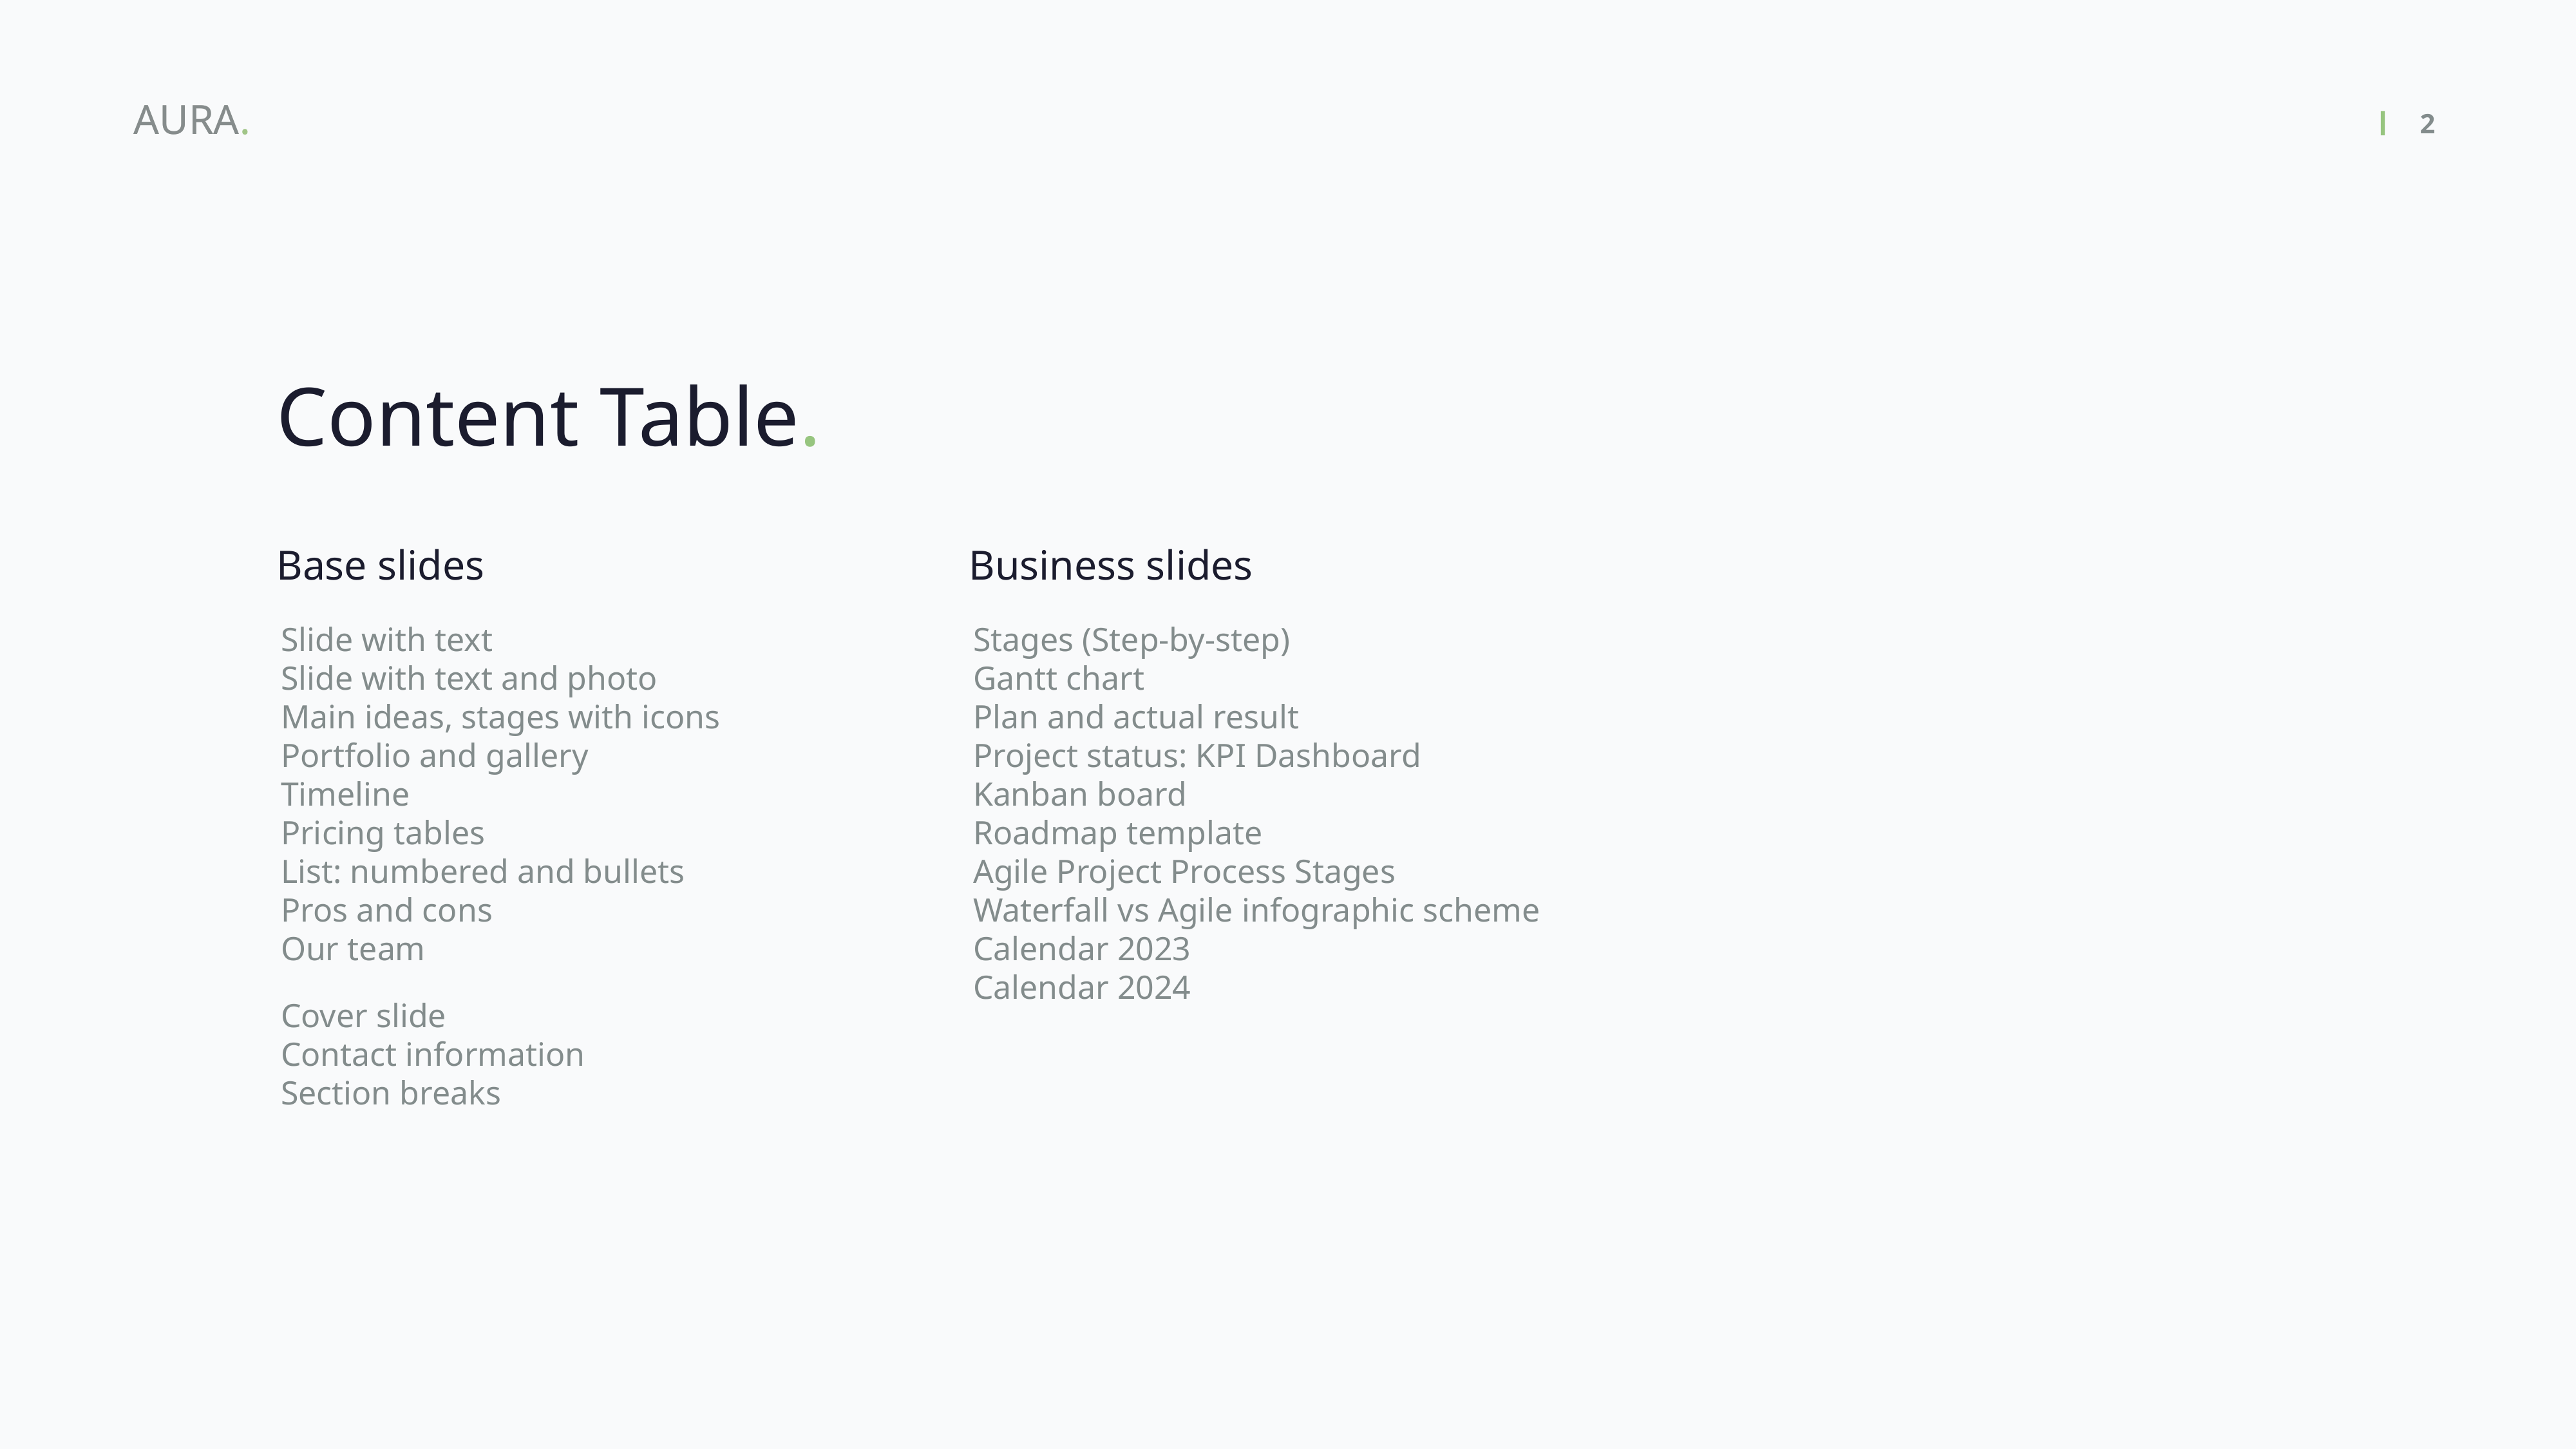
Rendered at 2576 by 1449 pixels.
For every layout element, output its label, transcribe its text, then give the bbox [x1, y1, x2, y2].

text_box Stages (Step-by-step) Gantt chart Plan and actual result Project status: KPI Dashboard Kanban board Roadmap template Agile Project Process Stages Waterfall vs Agile infographic scheme Calendar 2023 Calendar 2024 [967, 614, 1653, 1012]
text_box Slide with text Slide with text and photo Main ideas, stages with icons Portfolio and gallery Timeline Pricing tables List: numbered and bullets Pros and cons Our team [275, 614, 772, 973]
text_box Base slides [270, 534, 905, 594]
text_box AURA. [128, 89, 307, 148]
text_box Cover slide Contact information Section breaks [275, 989, 772, 1117]
text_box Business slides [963, 534, 1368, 594]
slide_number 2 [2366, 101, 2489, 145]
text_box Content Table. [271, 359, 989, 468]
